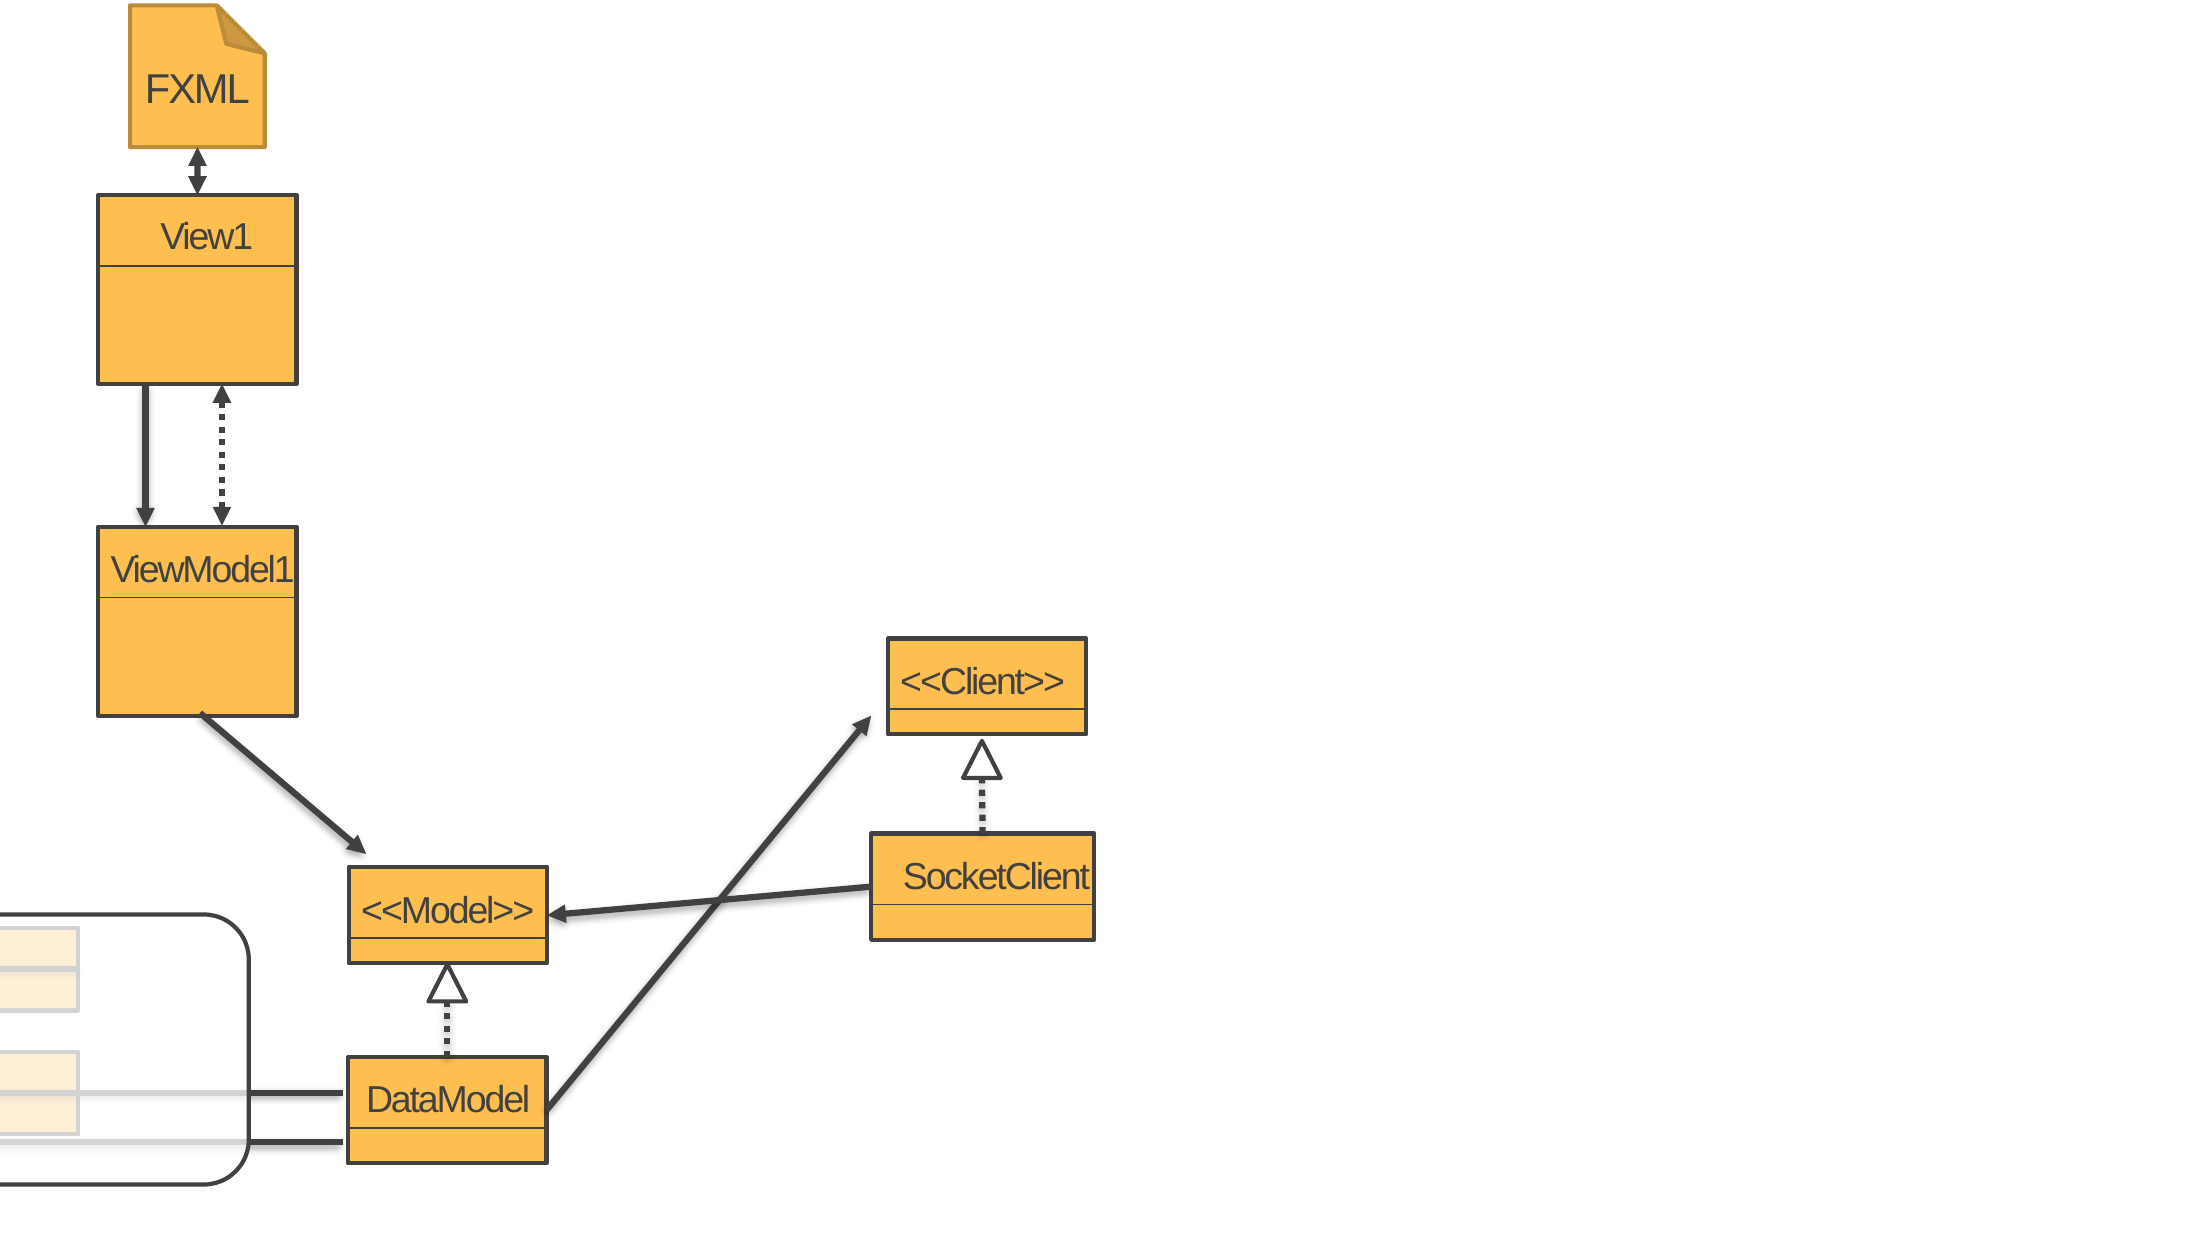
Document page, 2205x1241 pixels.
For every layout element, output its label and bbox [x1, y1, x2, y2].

text_box [546, 922, 872, 1111]
text_box [961, 743, 1003, 781]
text_box [129, 5, 265, 148]
text_box [0, 914, 344, 1185]
text_box [546, 715, 872, 886]
text_box [426, 972, 469, 1004]
text_box [546, 886, 872, 916]
text_box [199, 712, 367, 855]
text_box [348, 1056, 547, 1164]
text_box [98, 526, 297, 717]
text_box [876, 833, 1102, 941]
text_box [98, 194, 297, 385]
text_box [887, 638, 1087, 735]
text_box [348, 867, 541, 964]
